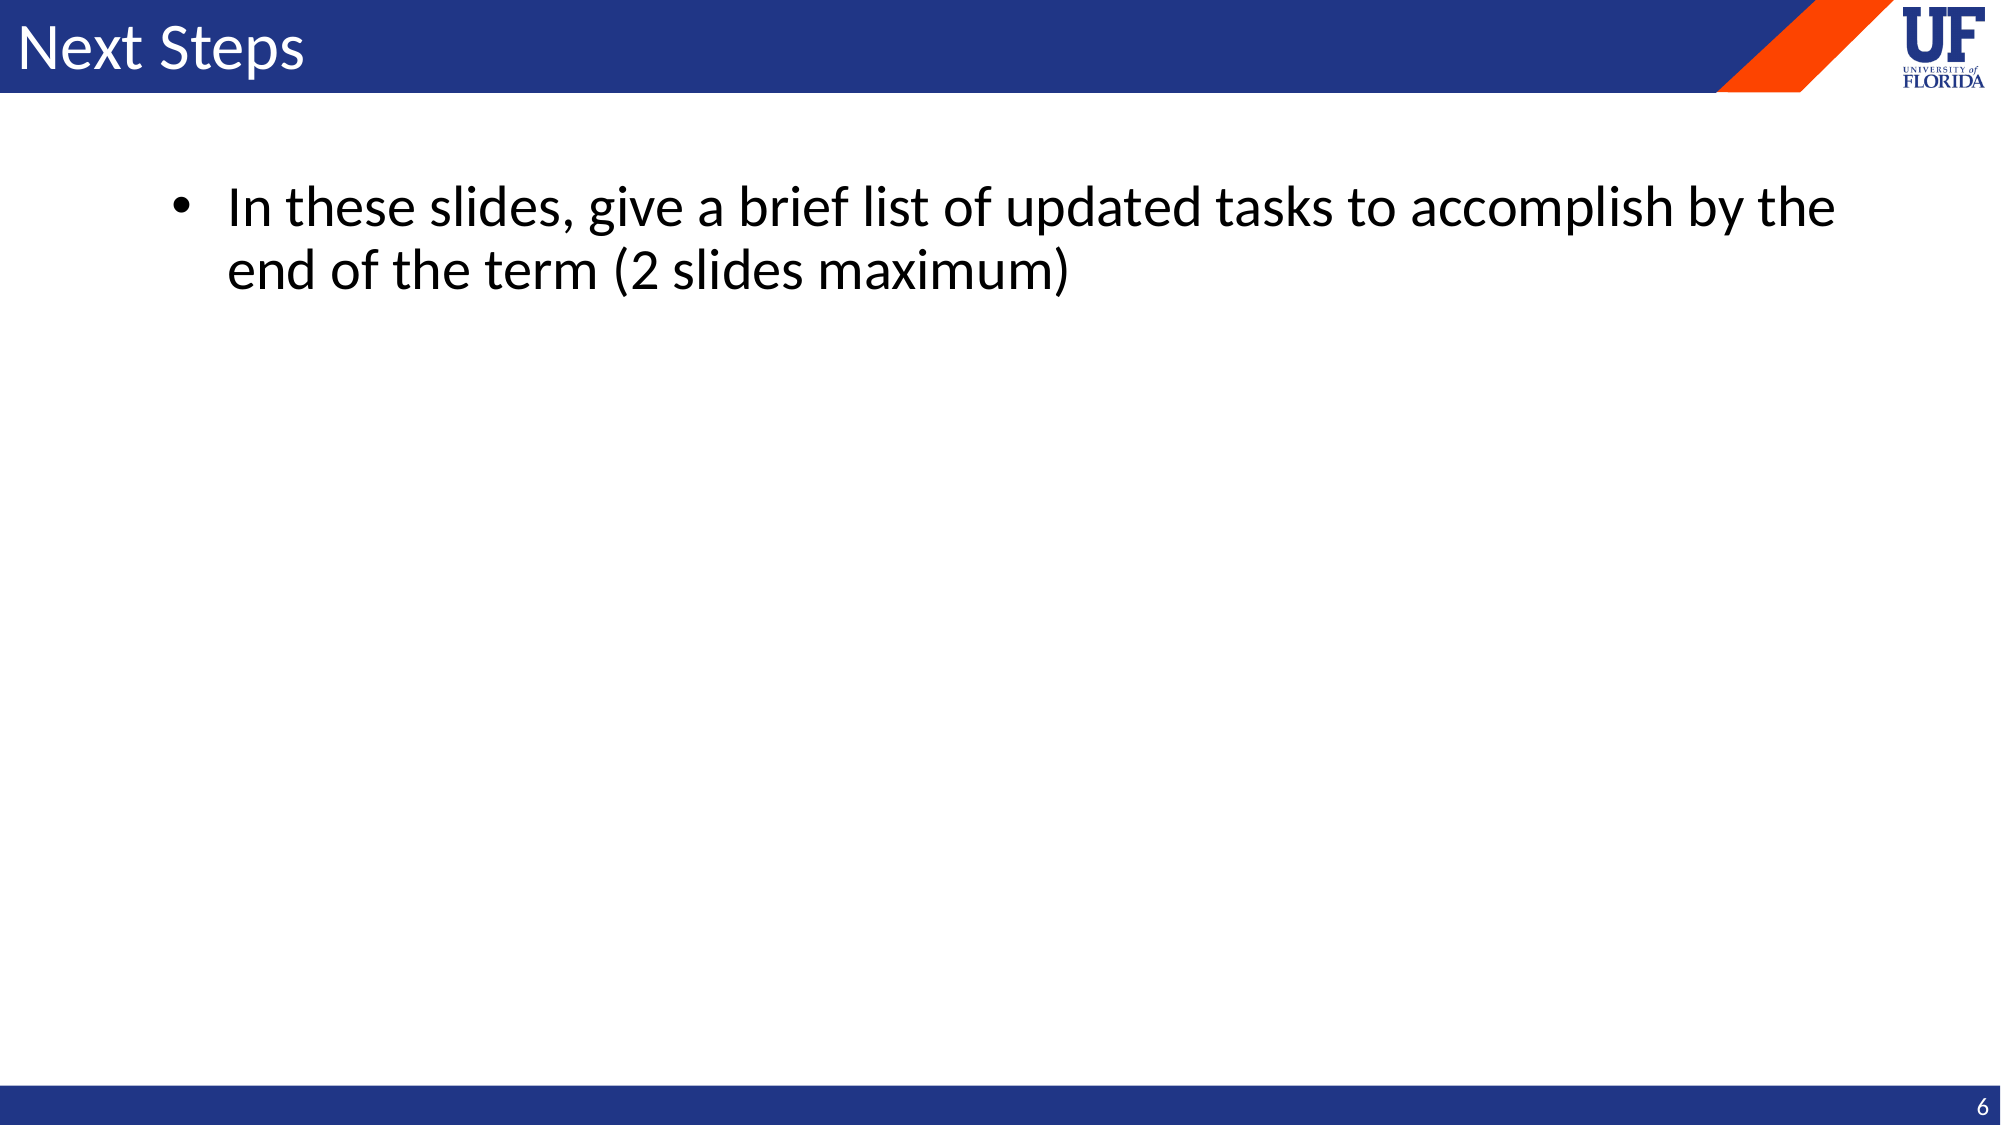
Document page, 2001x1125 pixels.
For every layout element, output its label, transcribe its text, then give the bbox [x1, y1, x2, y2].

list In these slides, give a brief list of updated tasks to accomplish by the end of the term (2 slides maximum) [137, 169, 1863, 1014]
slide_number ‹#› [1923, 1075, 2000, 1125]
title Next Steps [2, 7, 1728, 88]
picture [1903, 7, 1985, 88]
